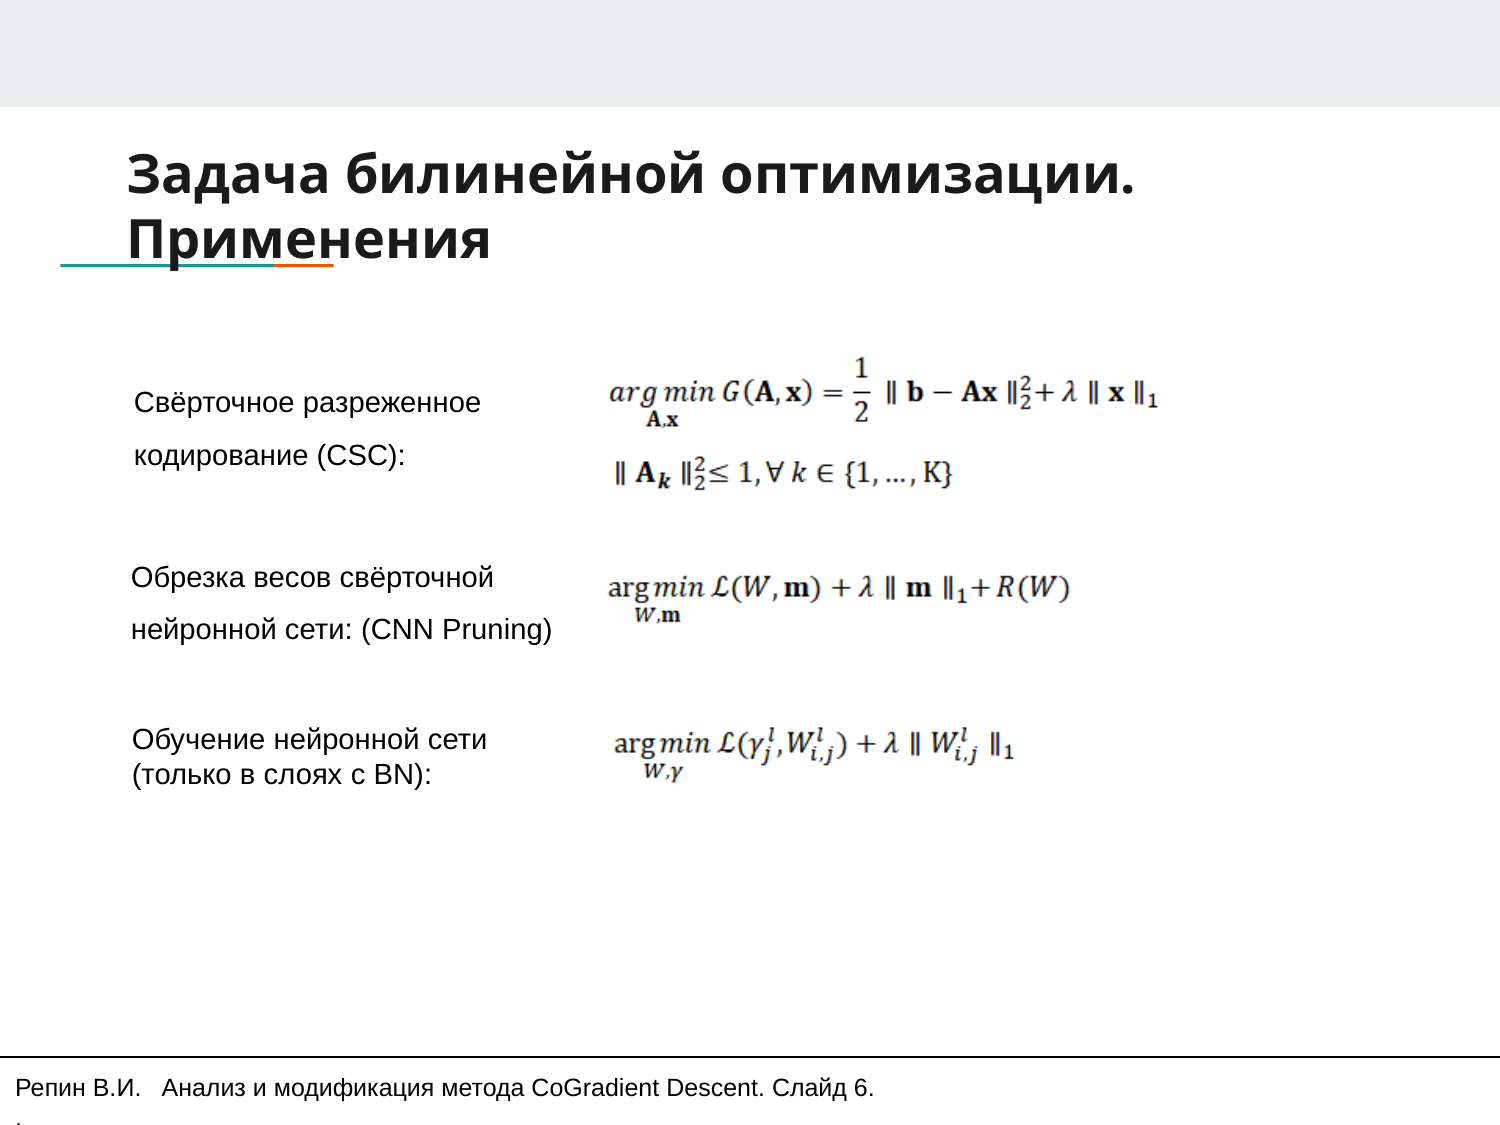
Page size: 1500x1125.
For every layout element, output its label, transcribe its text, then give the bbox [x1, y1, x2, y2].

title Задача билинейной оптимизации. Применения [111, 124, 1500, 242]
picture [598, 350, 1170, 507]
text_box Обучение нейронной сети (только в слоях с BN): [116, 705, 551, 806]
text_box Обрезка весов свёрточной нейронной сети: (CNN Pruning) [115, 526, 792, 661]
text_box Свёрточное разреженное кодирование (CSC): [118, 351, 596, 487]
text_box Репин В.И. Анализ и модификация метода CoGradient Descent. Слайд 6. . [0, 1063, 1500, 1125]
picture [586, 695, 1037, 805]
picture [572, 562, 1095, 638]
